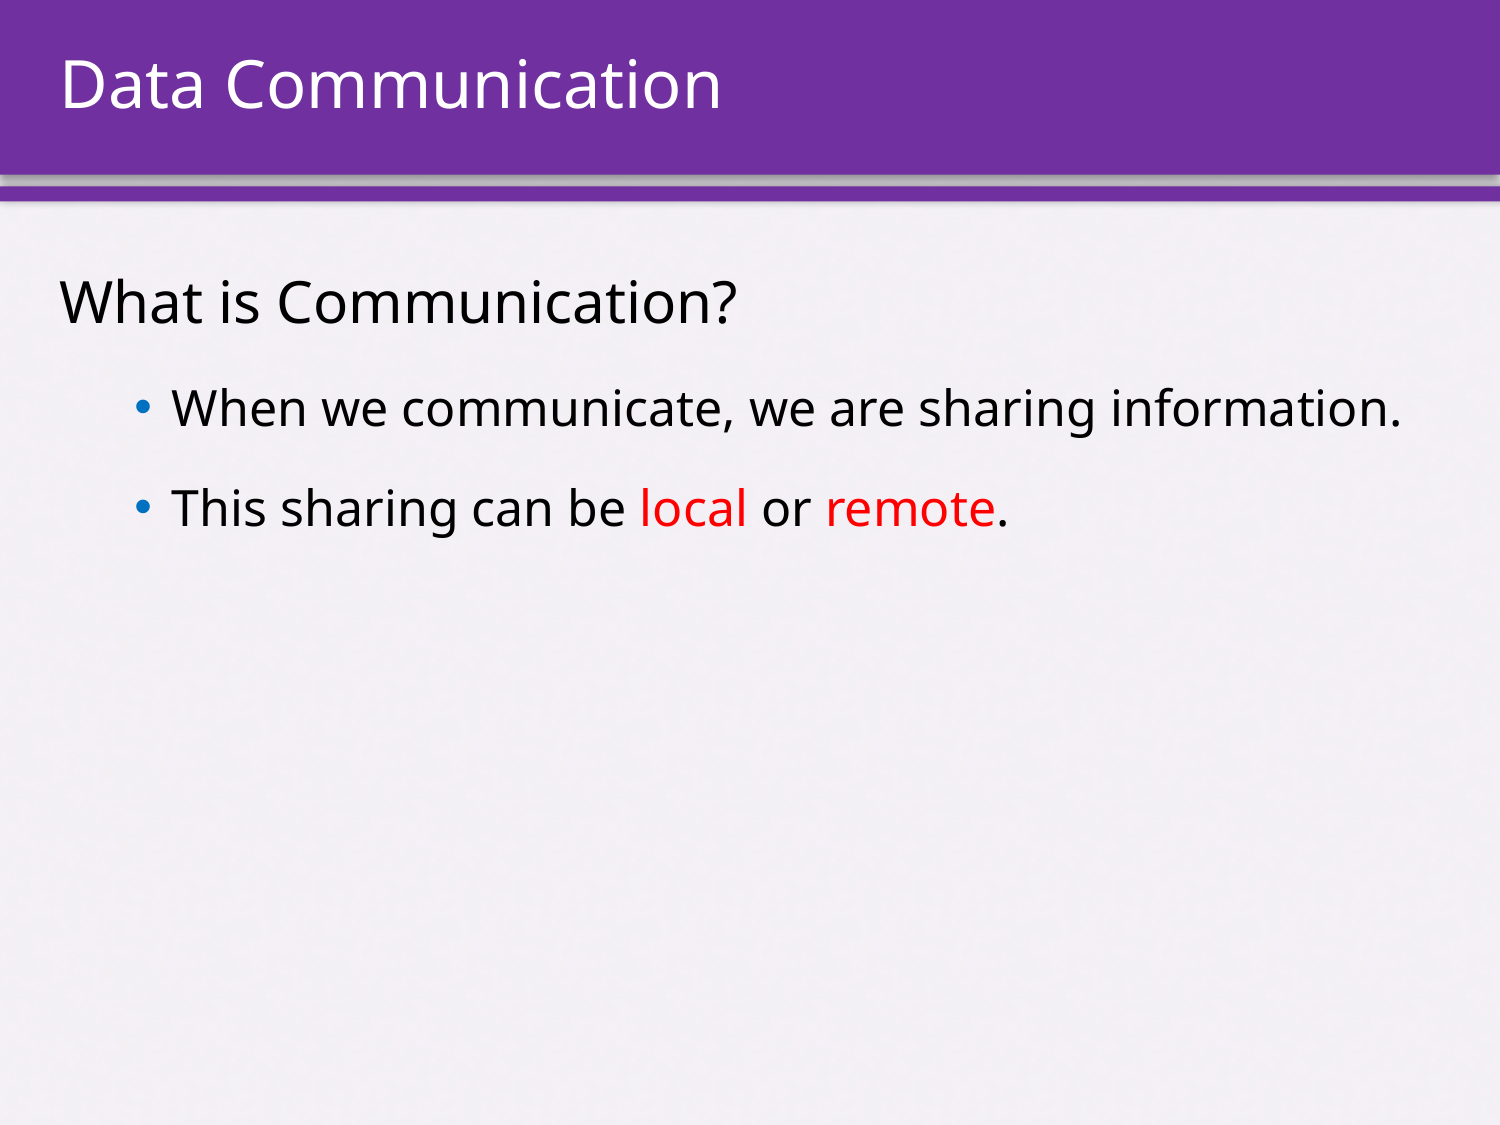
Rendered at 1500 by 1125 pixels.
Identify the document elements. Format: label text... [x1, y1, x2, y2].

title Data Communication [44, 0, 1464, 175]
list What is Communication? When we communicate, we are sharing information. This sharing can be local or remote. [44, 223, 1464, 1043]
